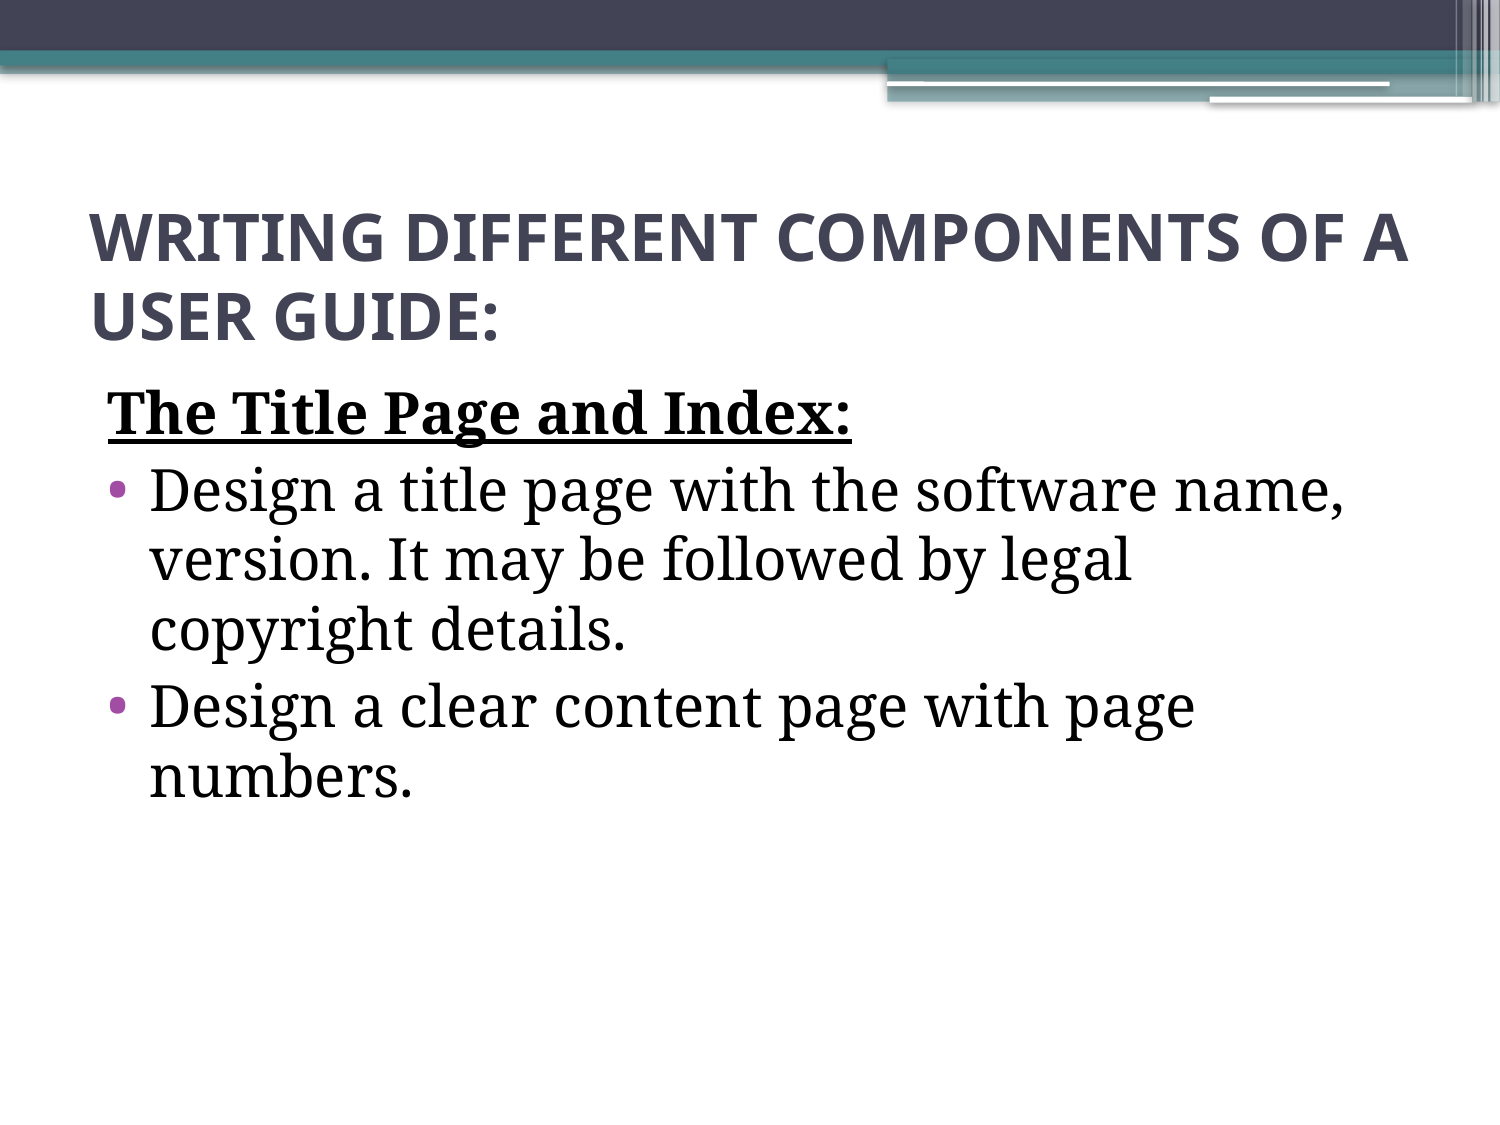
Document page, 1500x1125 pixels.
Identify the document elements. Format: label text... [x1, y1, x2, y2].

list The Title Page and Index: Design a title page with the software name, version. It may be followed by legal copyright details. Design a clear content page with page numbers. [75, 368, 1425, 1079]
title WRITING DIFFERENT COMPONENTS OF A USER GUIDE: [75, 187, 1425, 363]
